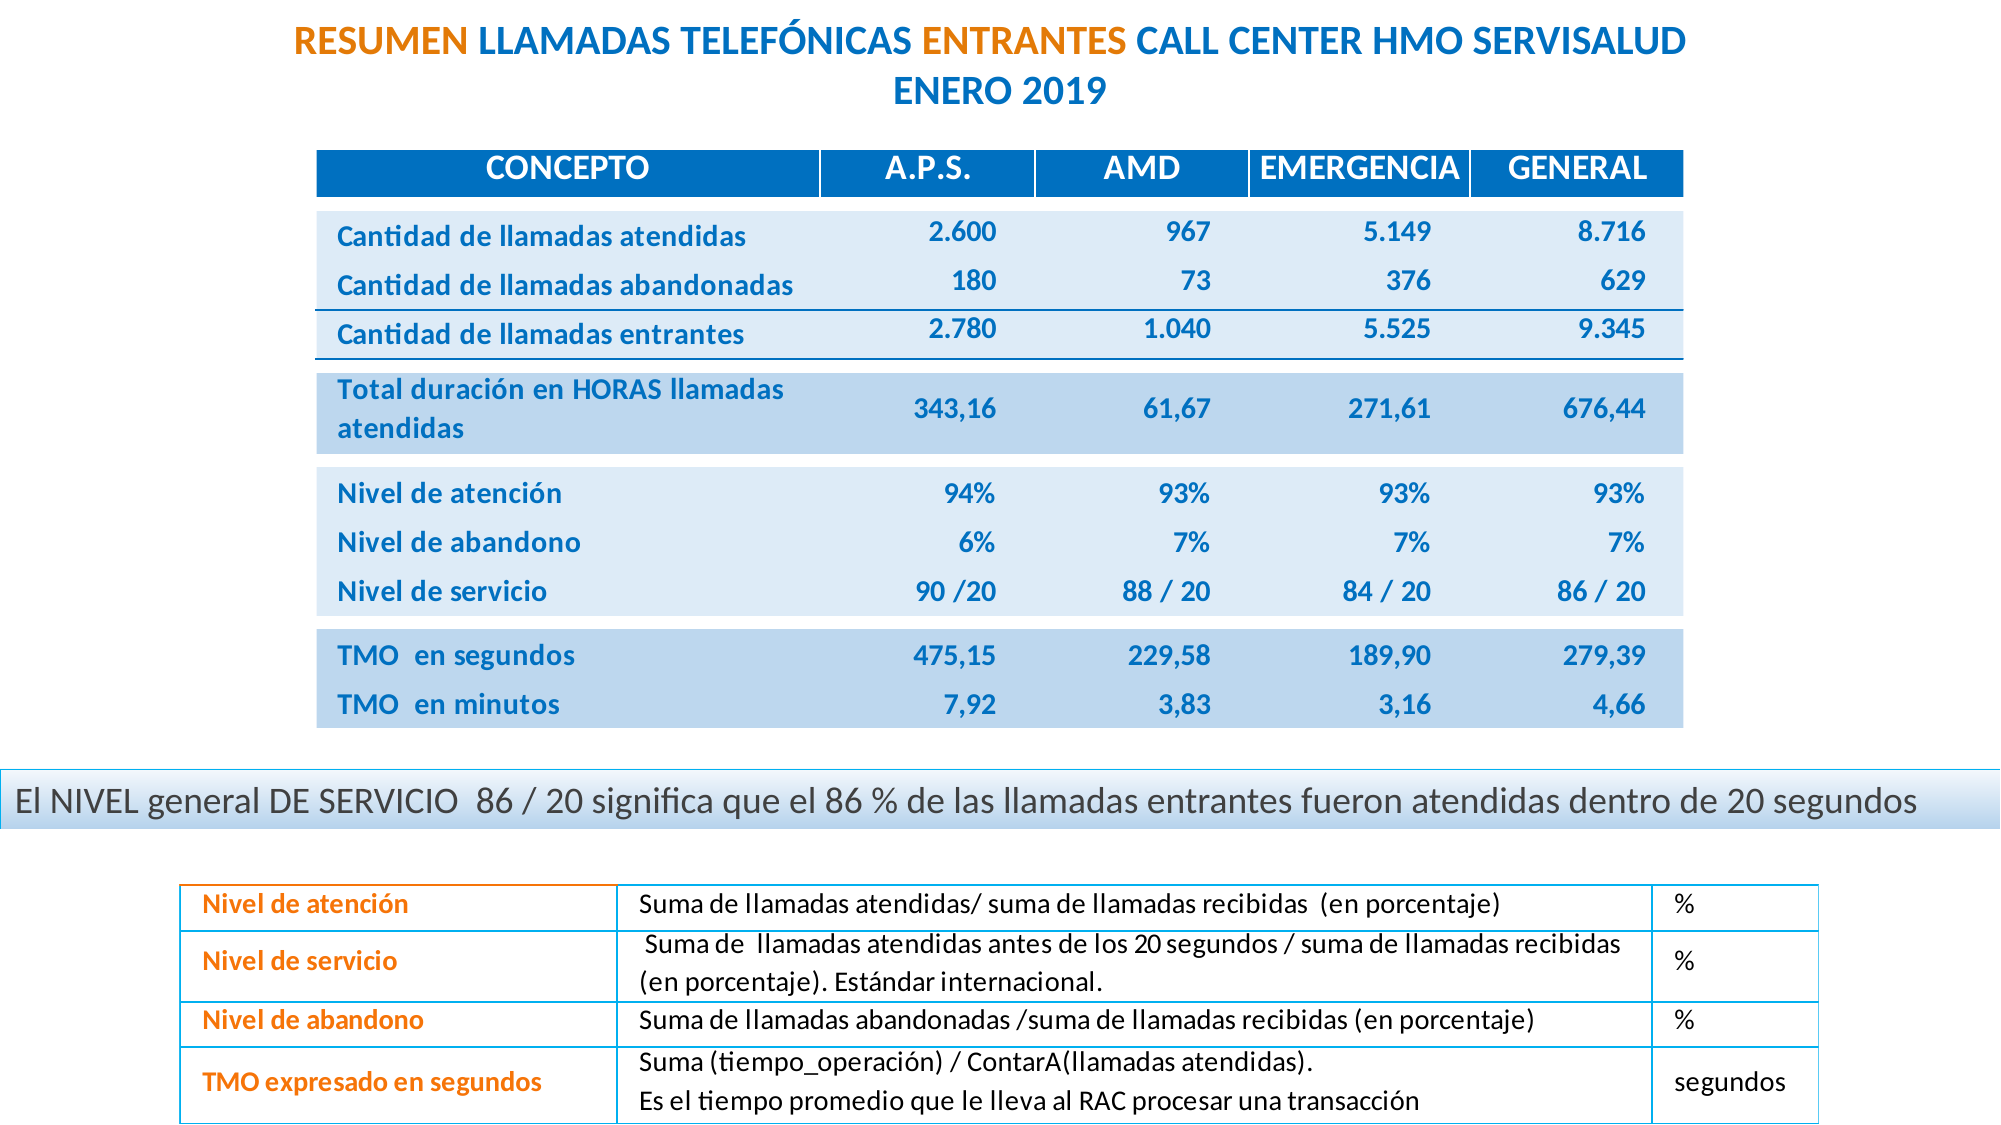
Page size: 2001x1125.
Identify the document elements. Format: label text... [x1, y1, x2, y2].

picture [182, 933, 615, 1000]
text_box El NIVEL general DE SERVICIO 86 / 20 significa que el 86 % de las llamadas entrantes fueron atendidas dentro de 20 segundos [0, 768, 2000, 829]
picture [1654, 883, 1821, 1125]
picture [619, 1004, 1650, 1045]
picture [182, 1004, 615, 1045]
picture [179, 883, 617, 929]
picture [314, 148, 1686, 730]
text_box RESUMEN LLAMADAS TELEFÓNICAS ENTRANTES CALL CENTER HMO SERVISALUD ENERO 2019 [147, 5, 1853, 120]
picture [619, 933, 1650, 1000]
picture [619, 887, 1650, 929]
picture [182, 1049, 615, 1122]
picture [619, 1049, 1650, 1122]
